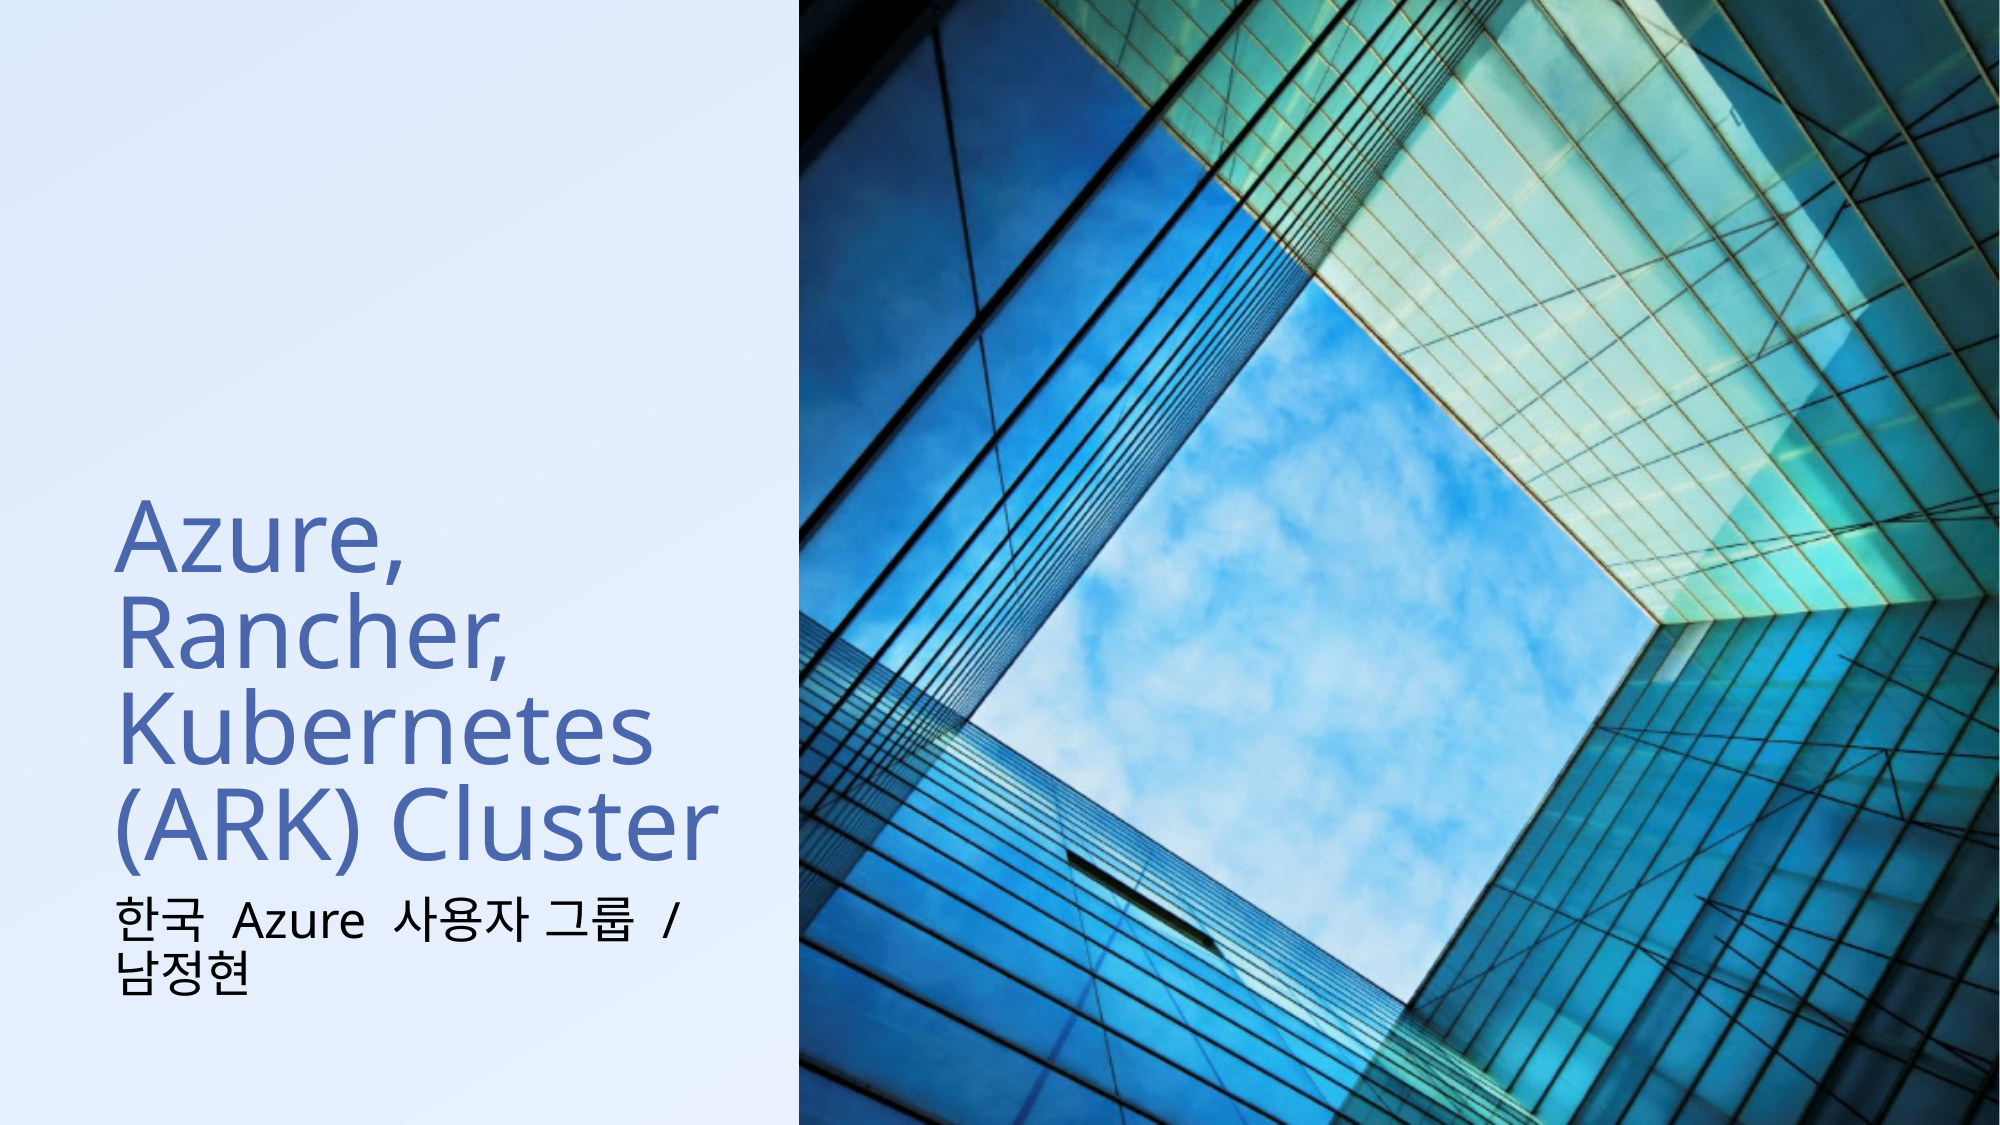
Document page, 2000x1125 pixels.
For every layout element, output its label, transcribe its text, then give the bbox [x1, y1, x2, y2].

picture [799, 0, 2000, 1125]
subtitle 한국 Azure 사용자 그룹 / 남정현 [99, 887, 750, 1013]
title Azure, Rancher, Kubernetes (ARK) Cluster [99, 112, 750, 887]
